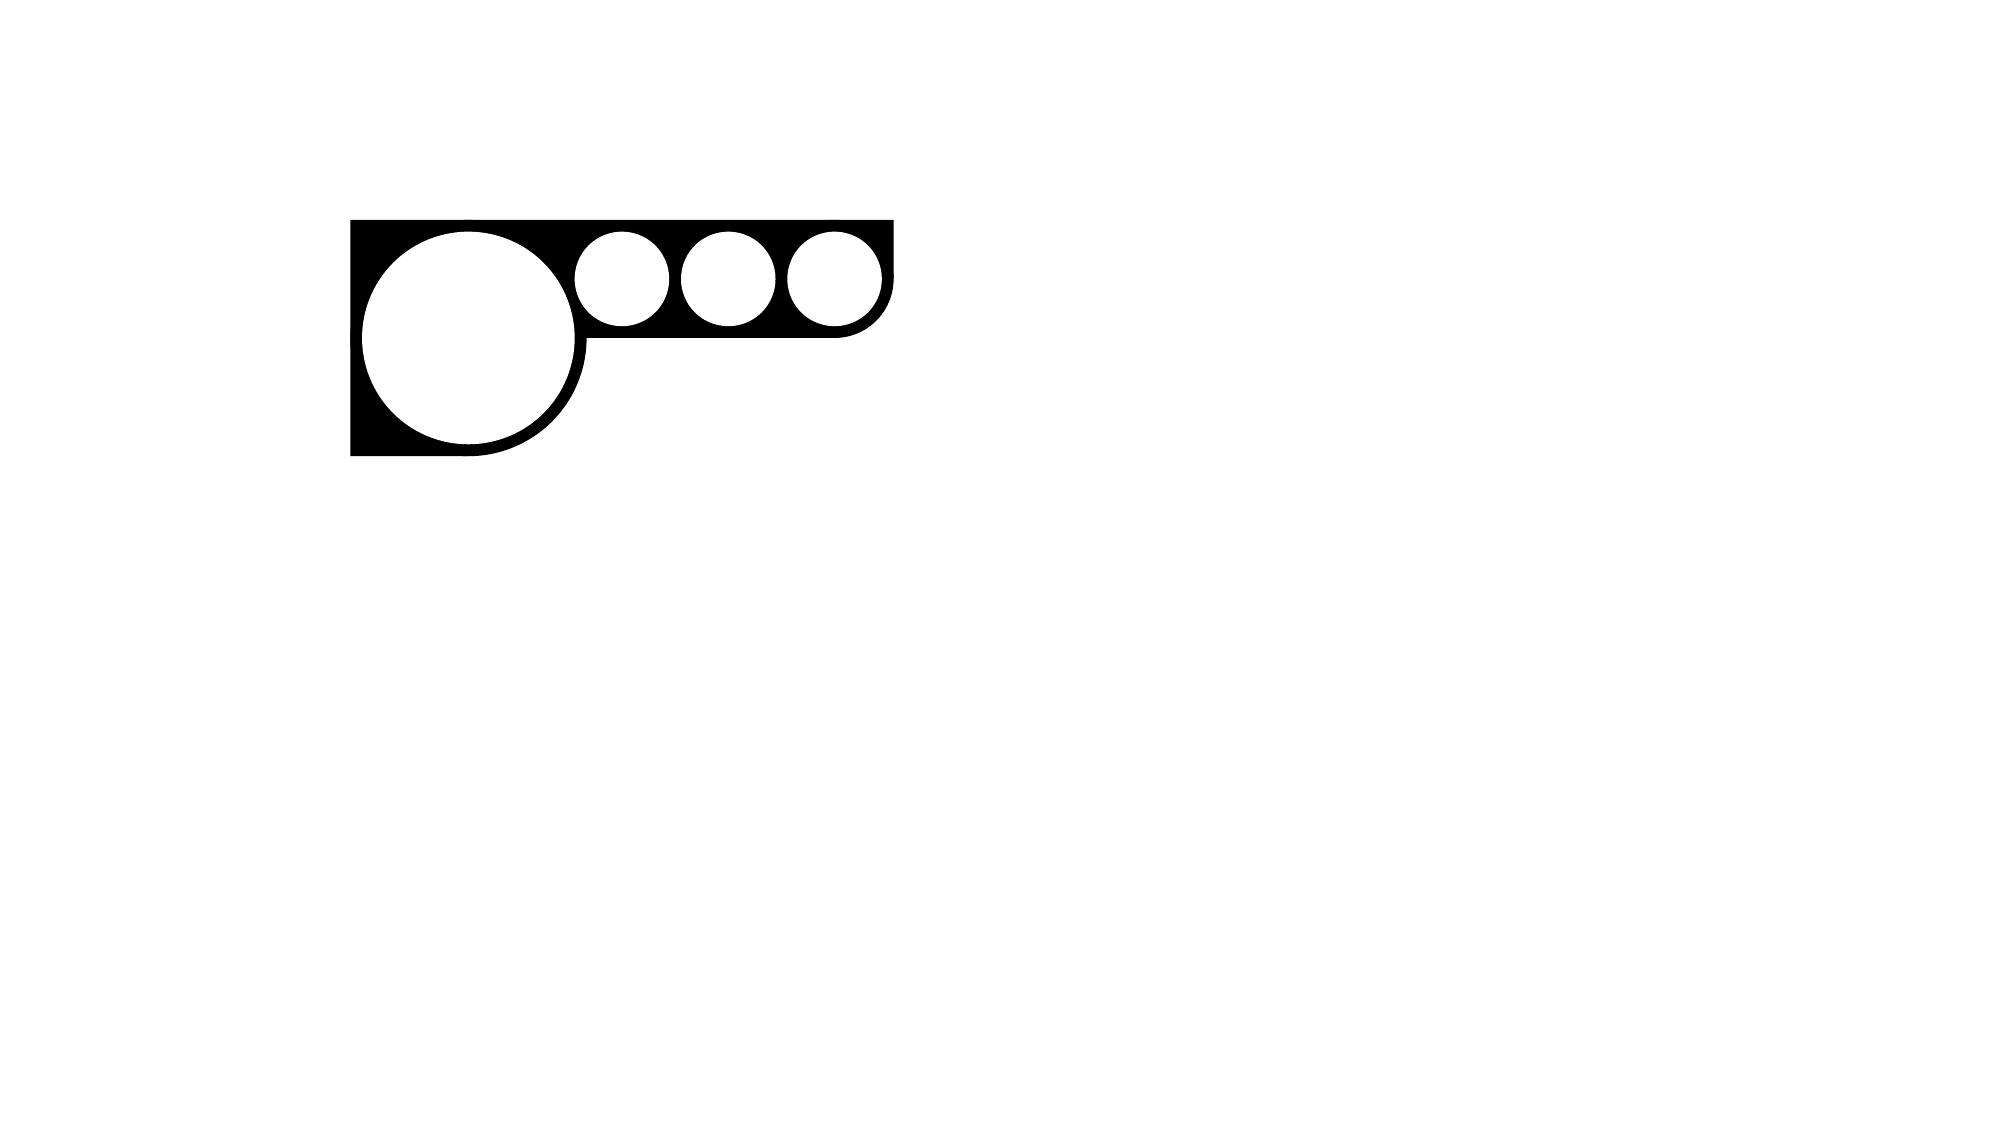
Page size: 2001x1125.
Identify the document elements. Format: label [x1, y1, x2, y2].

text_box [349, 219, 452, 325]
text_box [839, 219, 895, 280]
text_box [349, 218, 588, 458]
text_box [349, 351, 451, 457]
text_box [485, 219, 836, 339]
text_box [836, 219, 894, 338]
text_box [786, 230, 883, 328]
text_box [679, 230, 777, 328]
text_box [573, 230, 671, 328]
text_box [361, 230, 576, 446]
